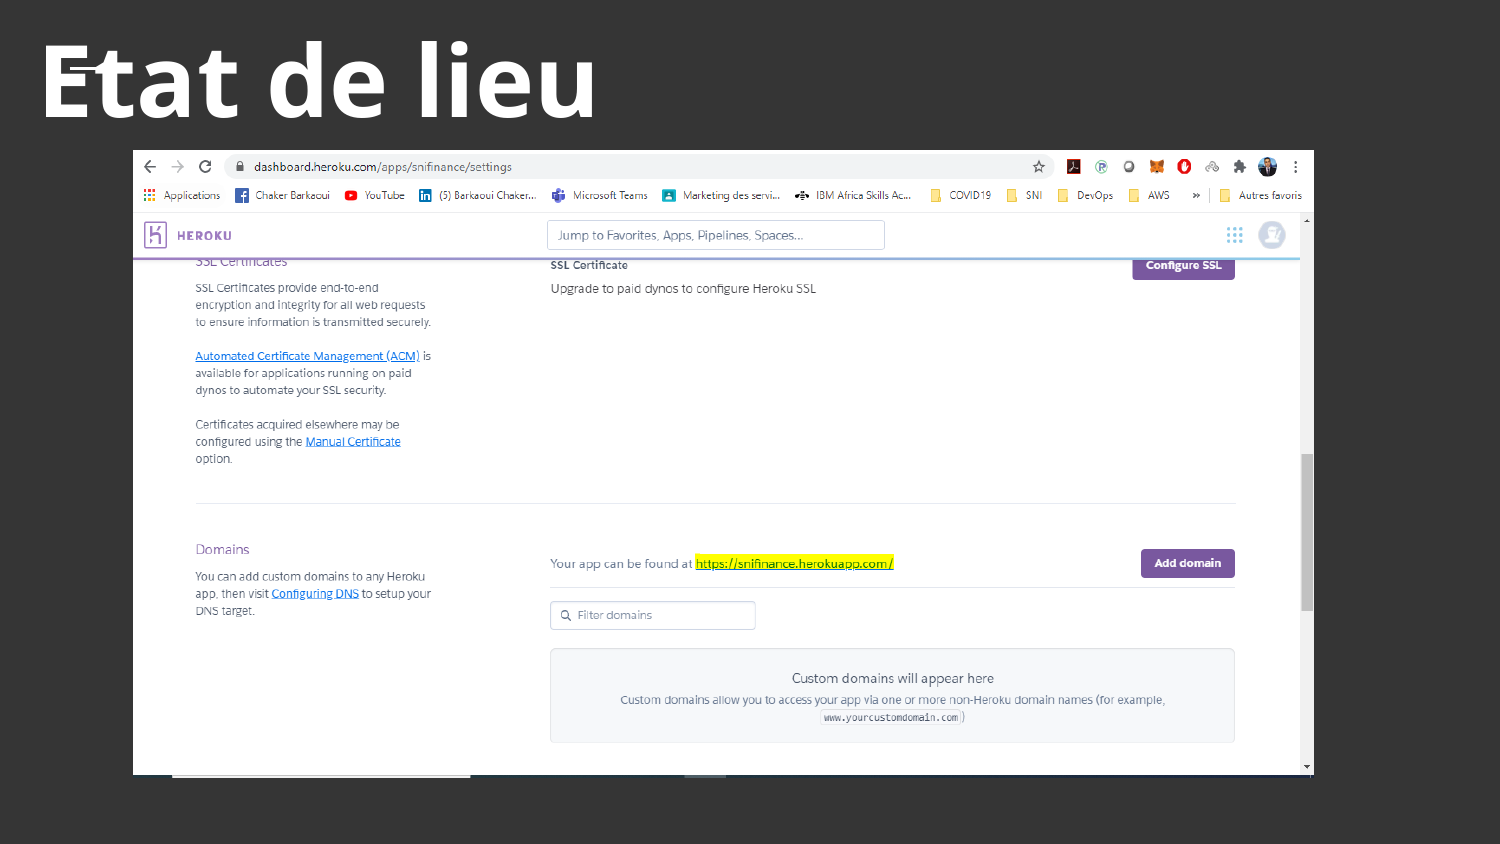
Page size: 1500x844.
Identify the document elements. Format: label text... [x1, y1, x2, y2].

picture [133, 150, 1315, 778]
title Etat de lieu [22, 46, 1047, 230]
